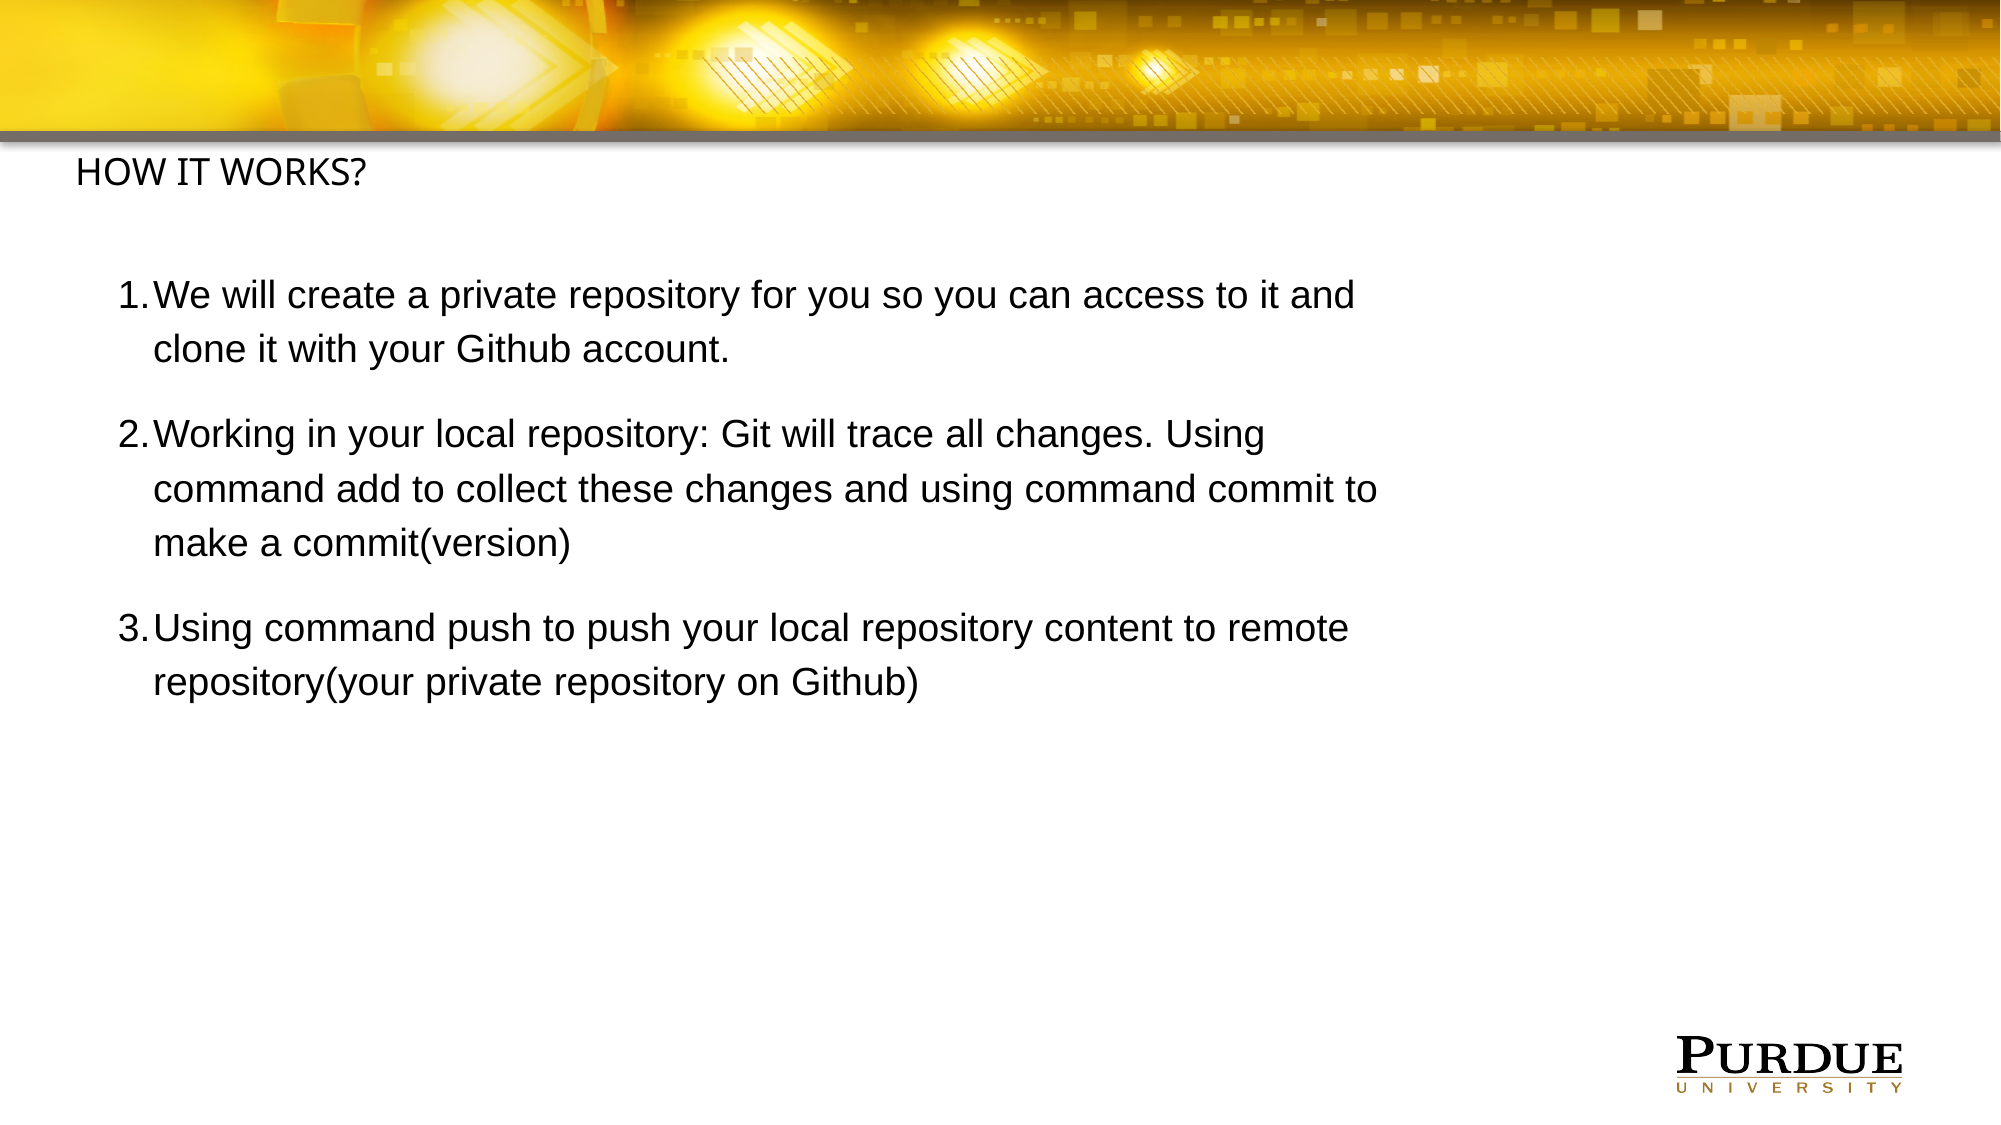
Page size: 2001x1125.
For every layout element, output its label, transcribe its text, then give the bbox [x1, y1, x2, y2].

list How it works? [67, 139, 1902, 202]
picture [1677, 1036, 1902, 1093]
picture [0, 0, 2001, 131]
text_box We will create a private repository for you so you can access to it and clone it with your Github account. Working in your local repository: Git will trace all changes. Using command add to collect these changes and using command commit to make a commit(version) Using command push to push your local repository content to remote repository(your private repository on Github) [67, 247, 1466, 720]
